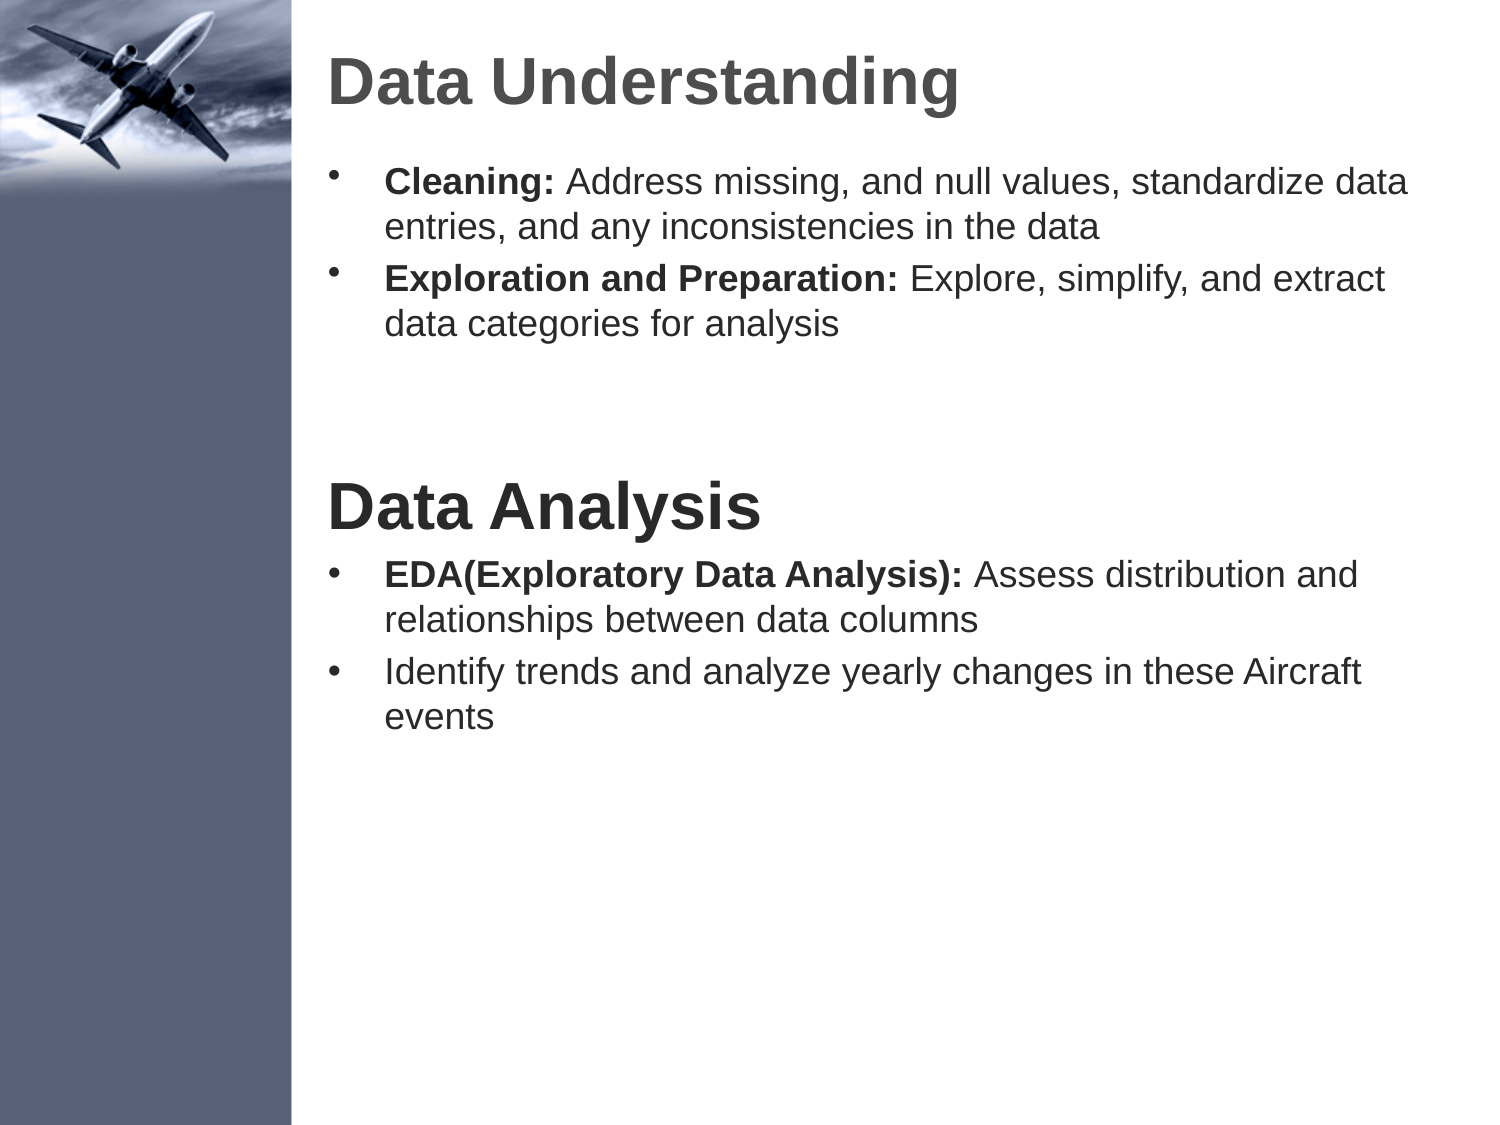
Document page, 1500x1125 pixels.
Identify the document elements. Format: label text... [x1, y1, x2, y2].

list Cleaning: Address missing, and null values, standardize data entries, and any inconsistencies in the data Exploration and Preparation: Explore, simplify, and extract data categories for analysis Data Analysis EDA(Exploratory Data Analysis): Assess distribution and relationships between data columns Identify trends and analyze yearly changes in these Aircraft events [312, 149, 1471, 1106]
picture [0, 0, 1500, 1125]
title Data Understanding [312, 19, 1471, 138]
